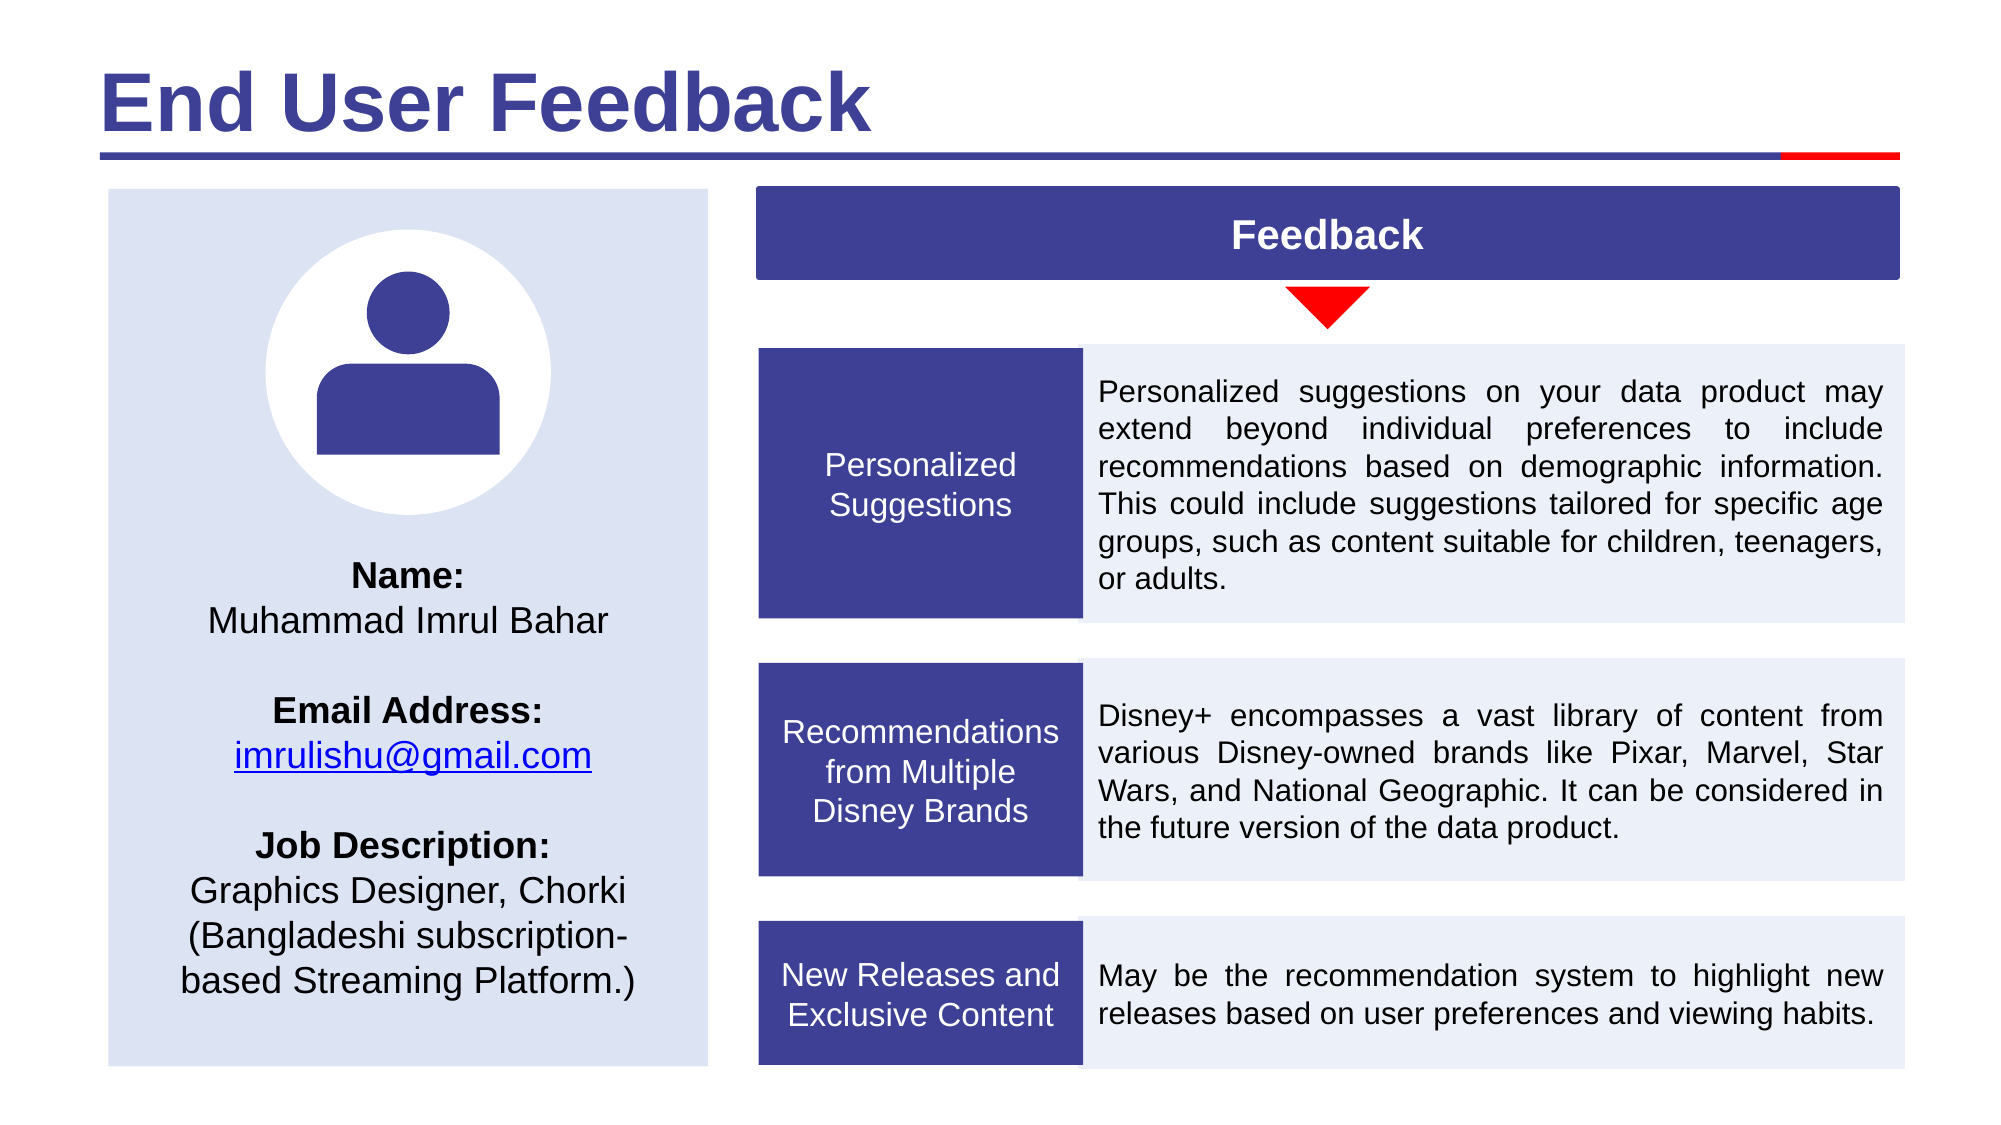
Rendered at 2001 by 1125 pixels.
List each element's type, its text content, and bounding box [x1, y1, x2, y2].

text_box [365, 270, 451, 356]
text_box [315, 362, 501, 456]
text_box Feedback [758, 188, 1897, 277]
text_box New Releases and Exclusive Content [758, 920, 1084, 1065]
text_box [1277, 283, 1379, 334]
text_box Name: Muhammad Imrul Bahar Email Address: imrulishu@gmail.com Job Description: Graphics Designer, Chorki (Bangladeshi subscription-based Streaming Platform.) [152, 543, 664, 1009]
text_box Personalized Suggestions [758, 348, 1084, 619]
text_box [1780, 151, 1901, 161]
text_box Recommendations from Multiple Disney Brands [758, 662, 1084, 877]
text_box May be the recommendation system to highlight new releases based on user preferences and viewing habits. [1084, 920, 1900, 1065]
text_box Disney+ encompasses a vast library of content from various Disney-owned brands like Pixar, Marvel, Star Wars, and National Geographic. It can be considered in the future version of the data product. [1084, 662, 1900, 877]
text_box [264, 228, 552, 516]
text_box [99, 151, 1780, 161]
text_box [107, 188, 709, 1067]
text_box Personalized suggestions on your data product may extend beyond individual preferences to include recommendations based on demographic information. This could include suggestions tailored for specific age groups, such as content suitable for children, teenagers, or adults. [1084, 348, 1900, 619]
text_box End User Feedback [99, 58, 1870, 151]
